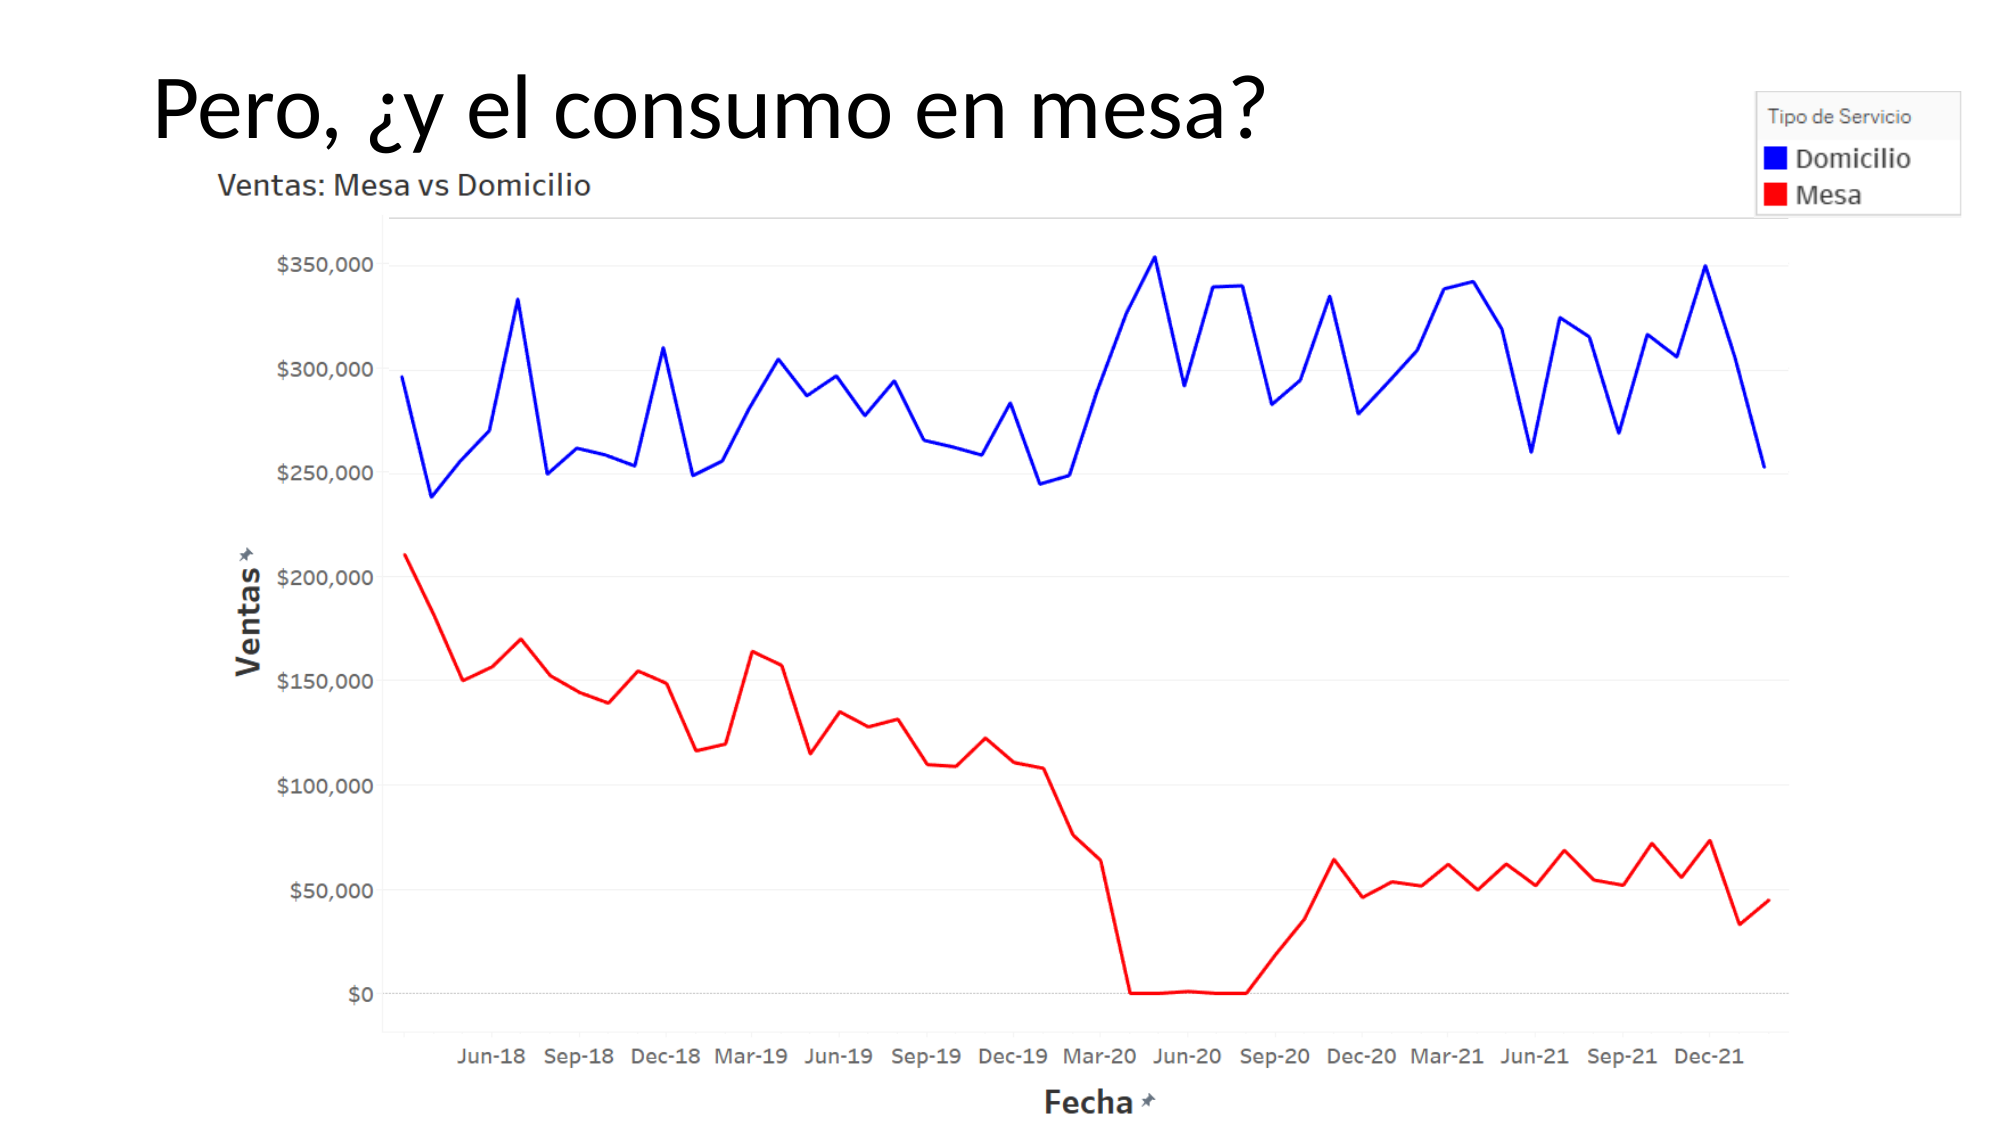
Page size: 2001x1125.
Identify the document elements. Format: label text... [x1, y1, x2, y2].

picture [210, 91, 1962, 1125]
title Pero, ¿y el consumo en mesa? [137, 0, 1863, 218]
